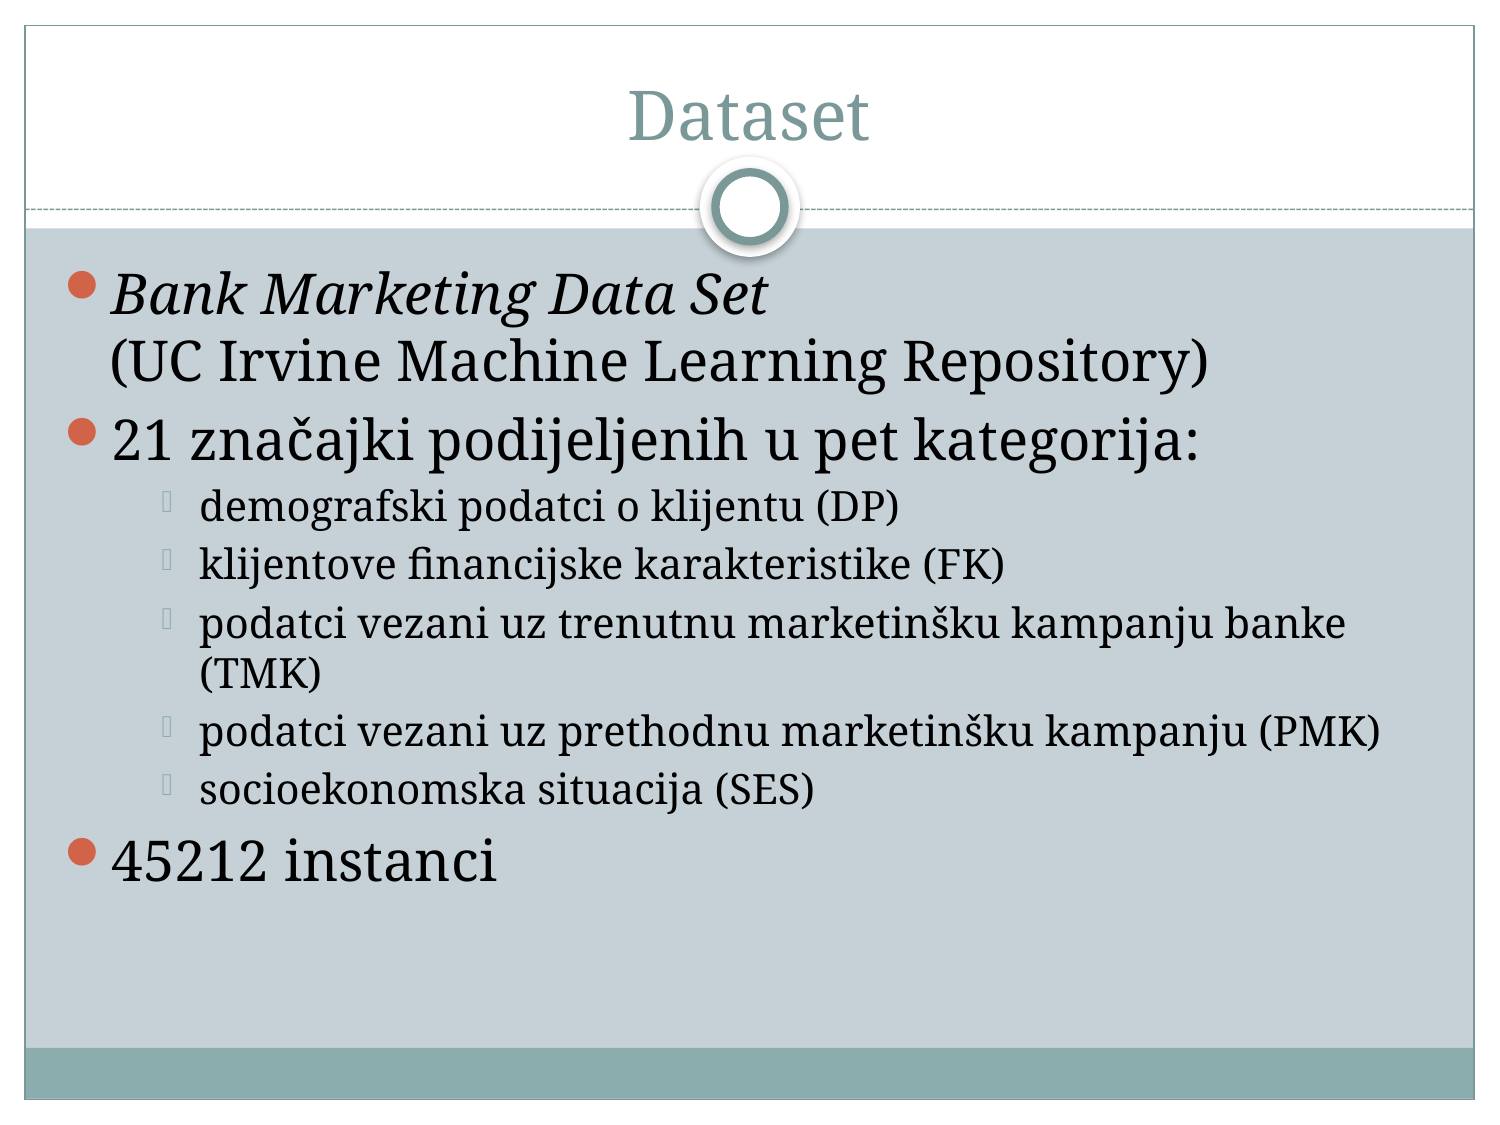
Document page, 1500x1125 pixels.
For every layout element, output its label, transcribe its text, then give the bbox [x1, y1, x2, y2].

list Bank Marketing Data Set (UC Irvine Machine Learning Repository) 21 značajki podijeljenih u pet kategorija: demografski podatci o klijentu (DP) klijentove financijske karakteristike (FK) podatci vezani uz trenutnu marketinšku kampanju banke (TMK) podatci vezani uz prethodnu marketinšku kampanju (PMK) socioekonomska situacija (SES) 45212 instanci [49, 250, 1445, 1001]
title Dataset [49, 37, 1450, 162]
